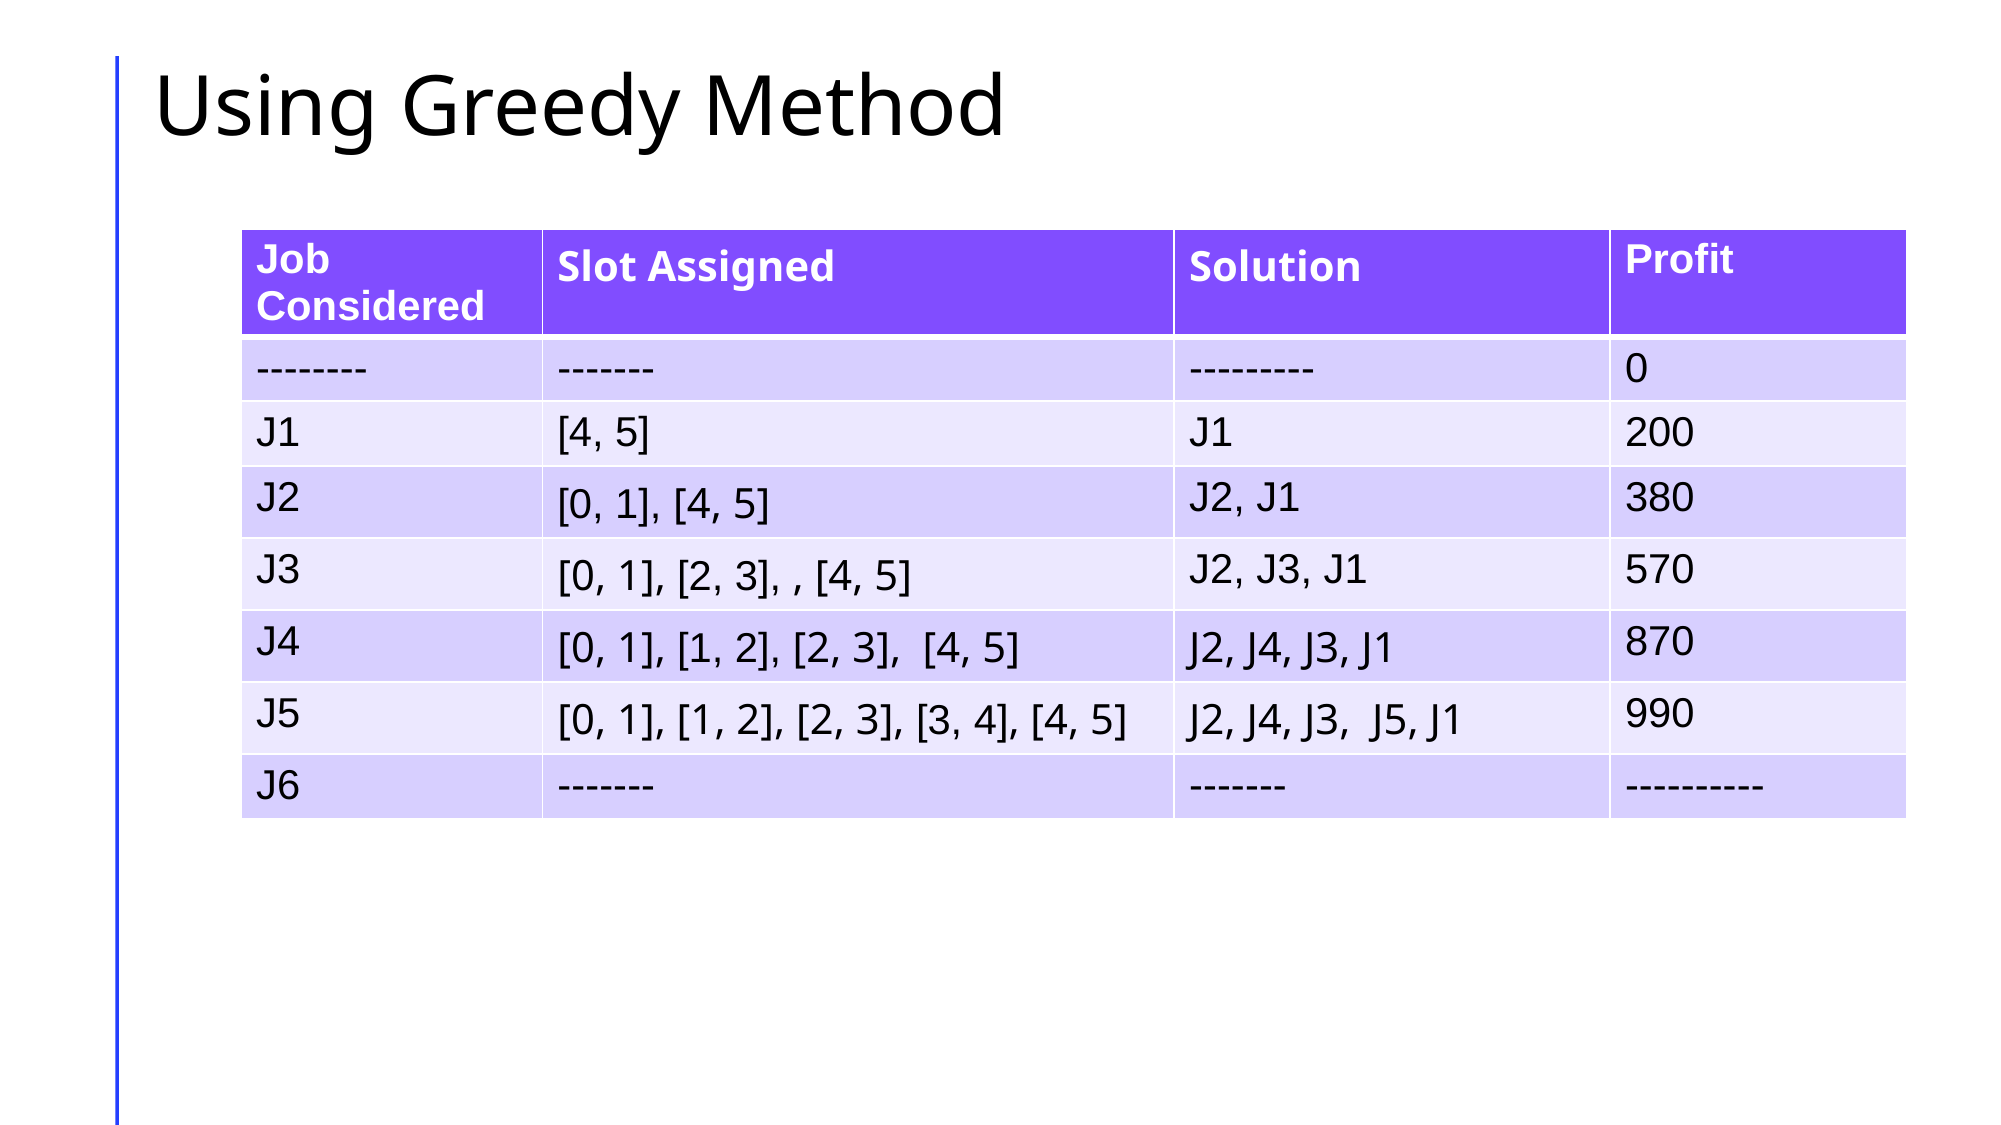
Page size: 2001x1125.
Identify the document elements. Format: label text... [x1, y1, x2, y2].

table_cell J5 [242, 683, 542, 753]
table_cell J2, J1 [1175, 467, 1609, 537]
table_cell J4 [242, 611, 542, 681]
table_cell J3 [242, 539, 542, 609]
table_header Job Considered [242, 230, 542, 334]
table_cell J2 [242, 467, 542, 537]
table_header Slot Assigned [543, 230, 1173, 334]
table_header Solution [1175, 230, 1609, 334]
table_cell [0, 1], [1, 2], [2, 3], [4, 5] [543, 611, 1173, 681]
table_cell ------- [543, 755, 1173, 818]
table_cell J1 [1175, 402, 1609, 465]
table_cell J2, J3, J1 [1175, 539, 1609, 609]
table_cell [0, 1], [4, 5] [543, 467, 1173, 537]
table_cell J6 [242, 755, 542, 818]
table_cell ------- [543, 340, 1173, 400]
table_cell [4, 5] [543, 402, 1173, 465]
table_cell 990 [1611, 683, 1906, 753]
table_cell ------- [1175, 755, 1609, 818]
table_cell 200 [1611, 402, 1906, 465]
table_cell -------- [242, 340, 542, 400]
table_cell J2, J4, J3, J1 [1175, 611, 1609, 681]
table_cell 570 [1611, 539, 1906, 609]
table_cell 380 [1611, 467, 1906, 537]
table_cell J1 [242, 402, 542, 465]
title Using Greedy Method [139, 29, 1863, 187]
table_cell 0 [1611, 340, 1906, 400]
table_cell 870 [1611, 611, 1906, 681]
table_cell --------- [1175, 340, 1609, 400]
table_cell J2, J4, J3, J5, J1 [1175, 683, 1609, 753]
table_header Profit [1611, 230, 1906, 334]
table_cell ---------- [1611, 755, 1906, 818]
table_cell [0, 1], [1, 2], [2, 3], [3, 4], [4, 5] [543, 683, 1173, 753]
table_cell [0, 1], [2, 3], , [4, 5] [543, 539, 1173, 609]
